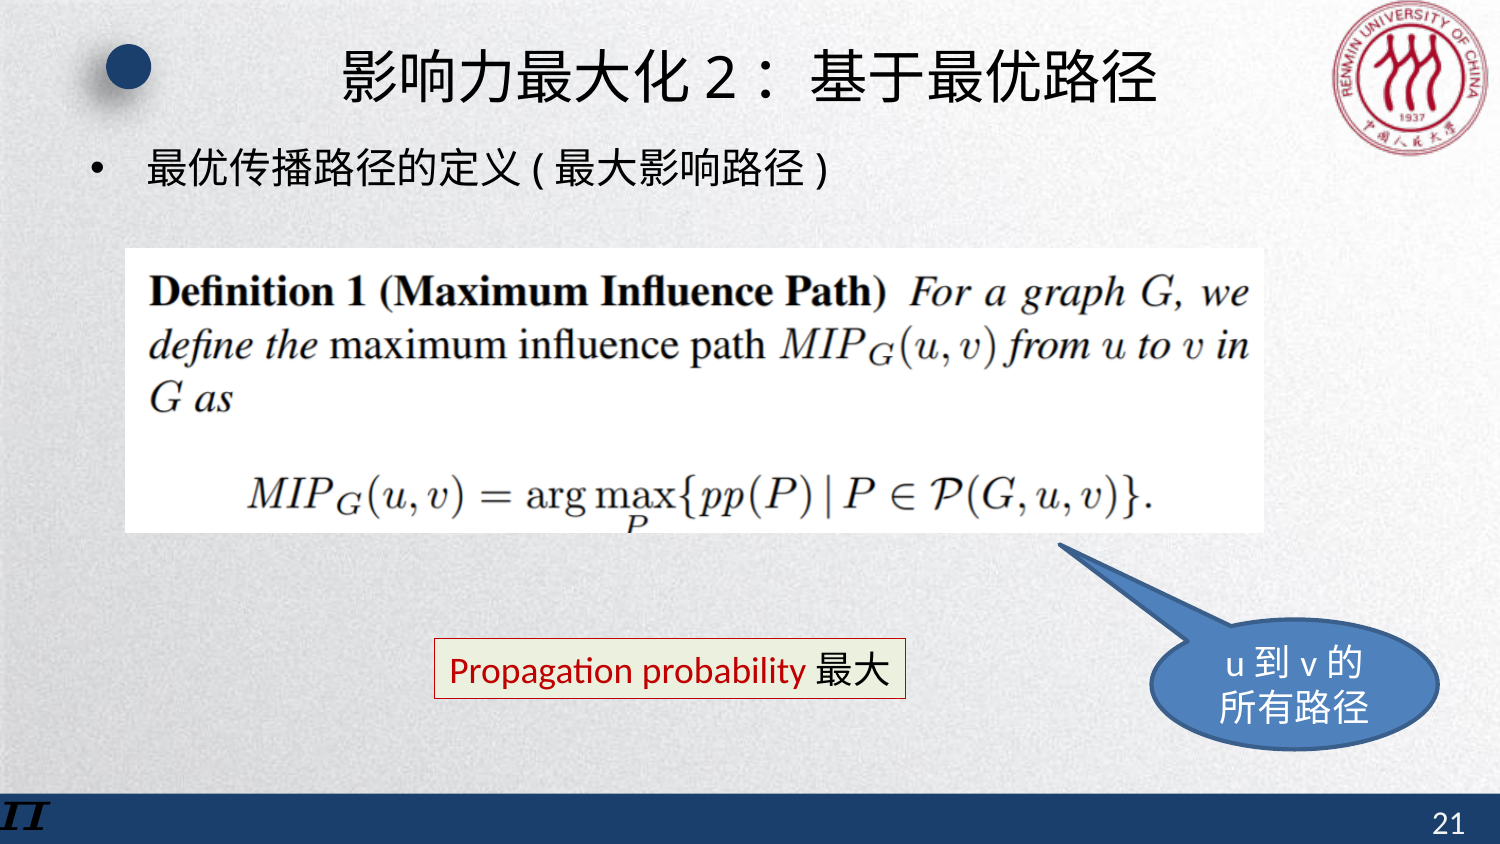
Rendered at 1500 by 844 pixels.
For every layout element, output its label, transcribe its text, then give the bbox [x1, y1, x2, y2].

text_box Propagation probability最大 [434, 638, 906, 699]
picture [0, 0, 1500, 793]
text_box u到v的所有路径 [1057, 542, 1440, 752]
list 最优传播路径的定义(最大影响路径) [75, 134, 1425, 781]
title 影响力最大化2：基于最优路径 [75, 33, 1425, 116]
